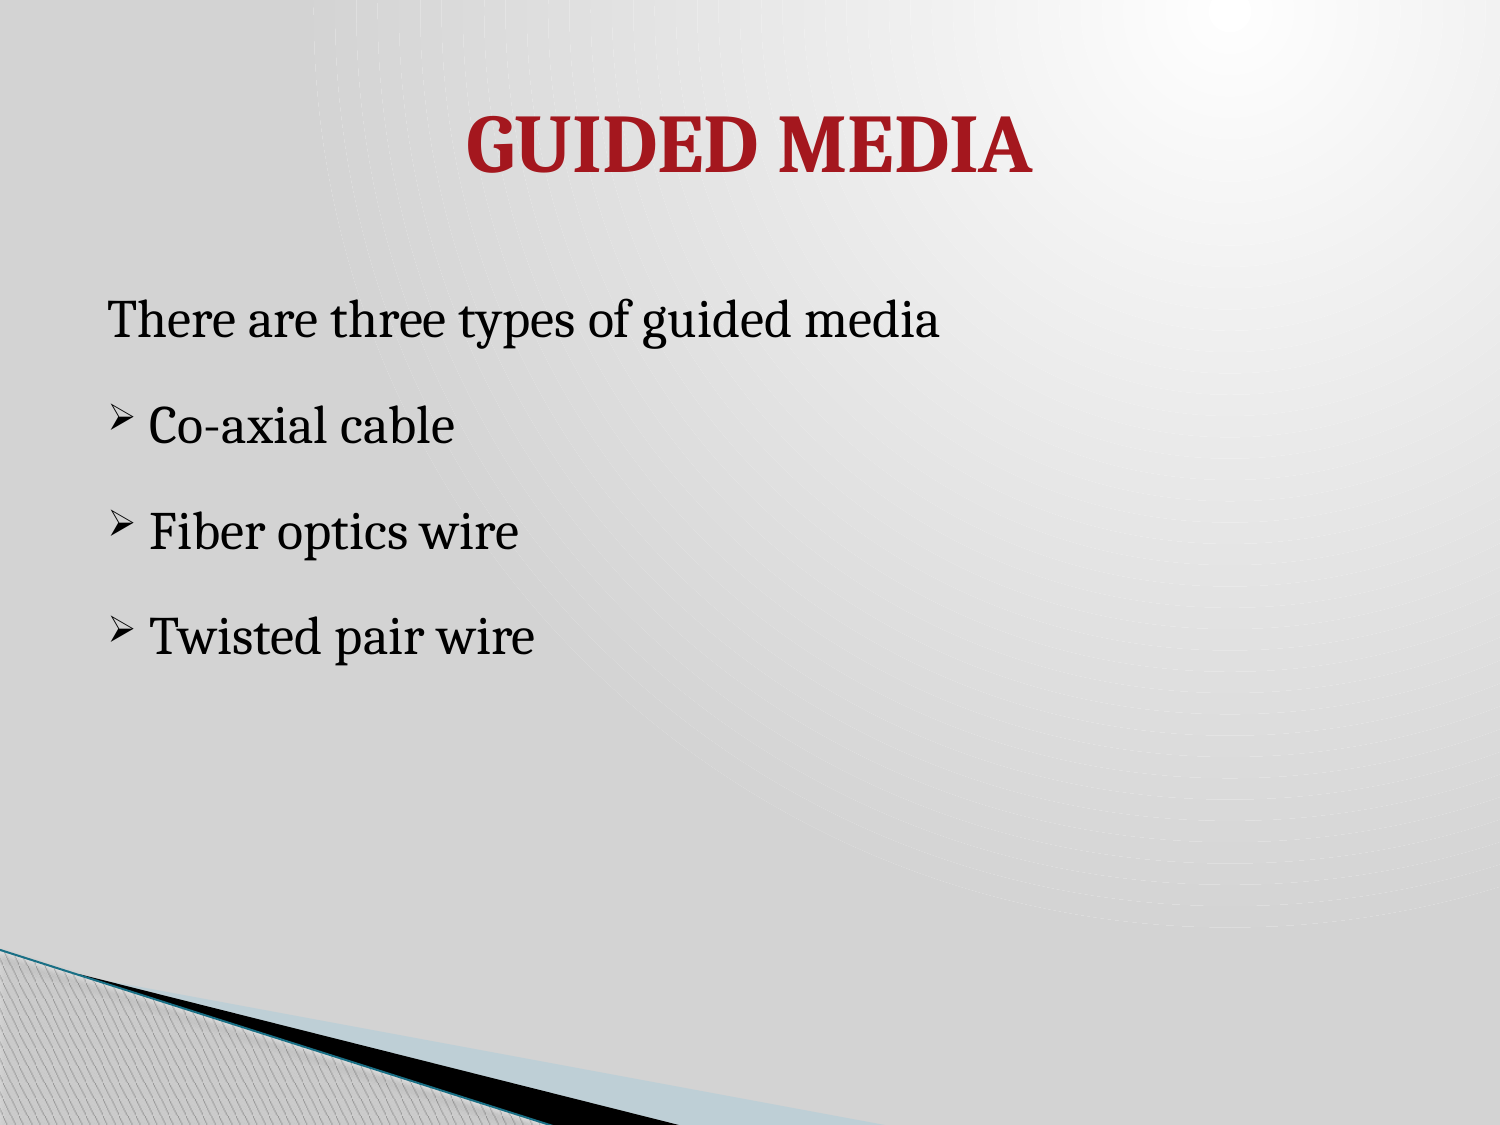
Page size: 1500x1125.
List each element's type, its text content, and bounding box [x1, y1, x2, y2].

title GUIDED MEDIA [75, 45, 1425, 233]
list There are three types of guided media Co-axial cable Fiber optics wire Twisted pair wire [75, 243, 1425, 986]
